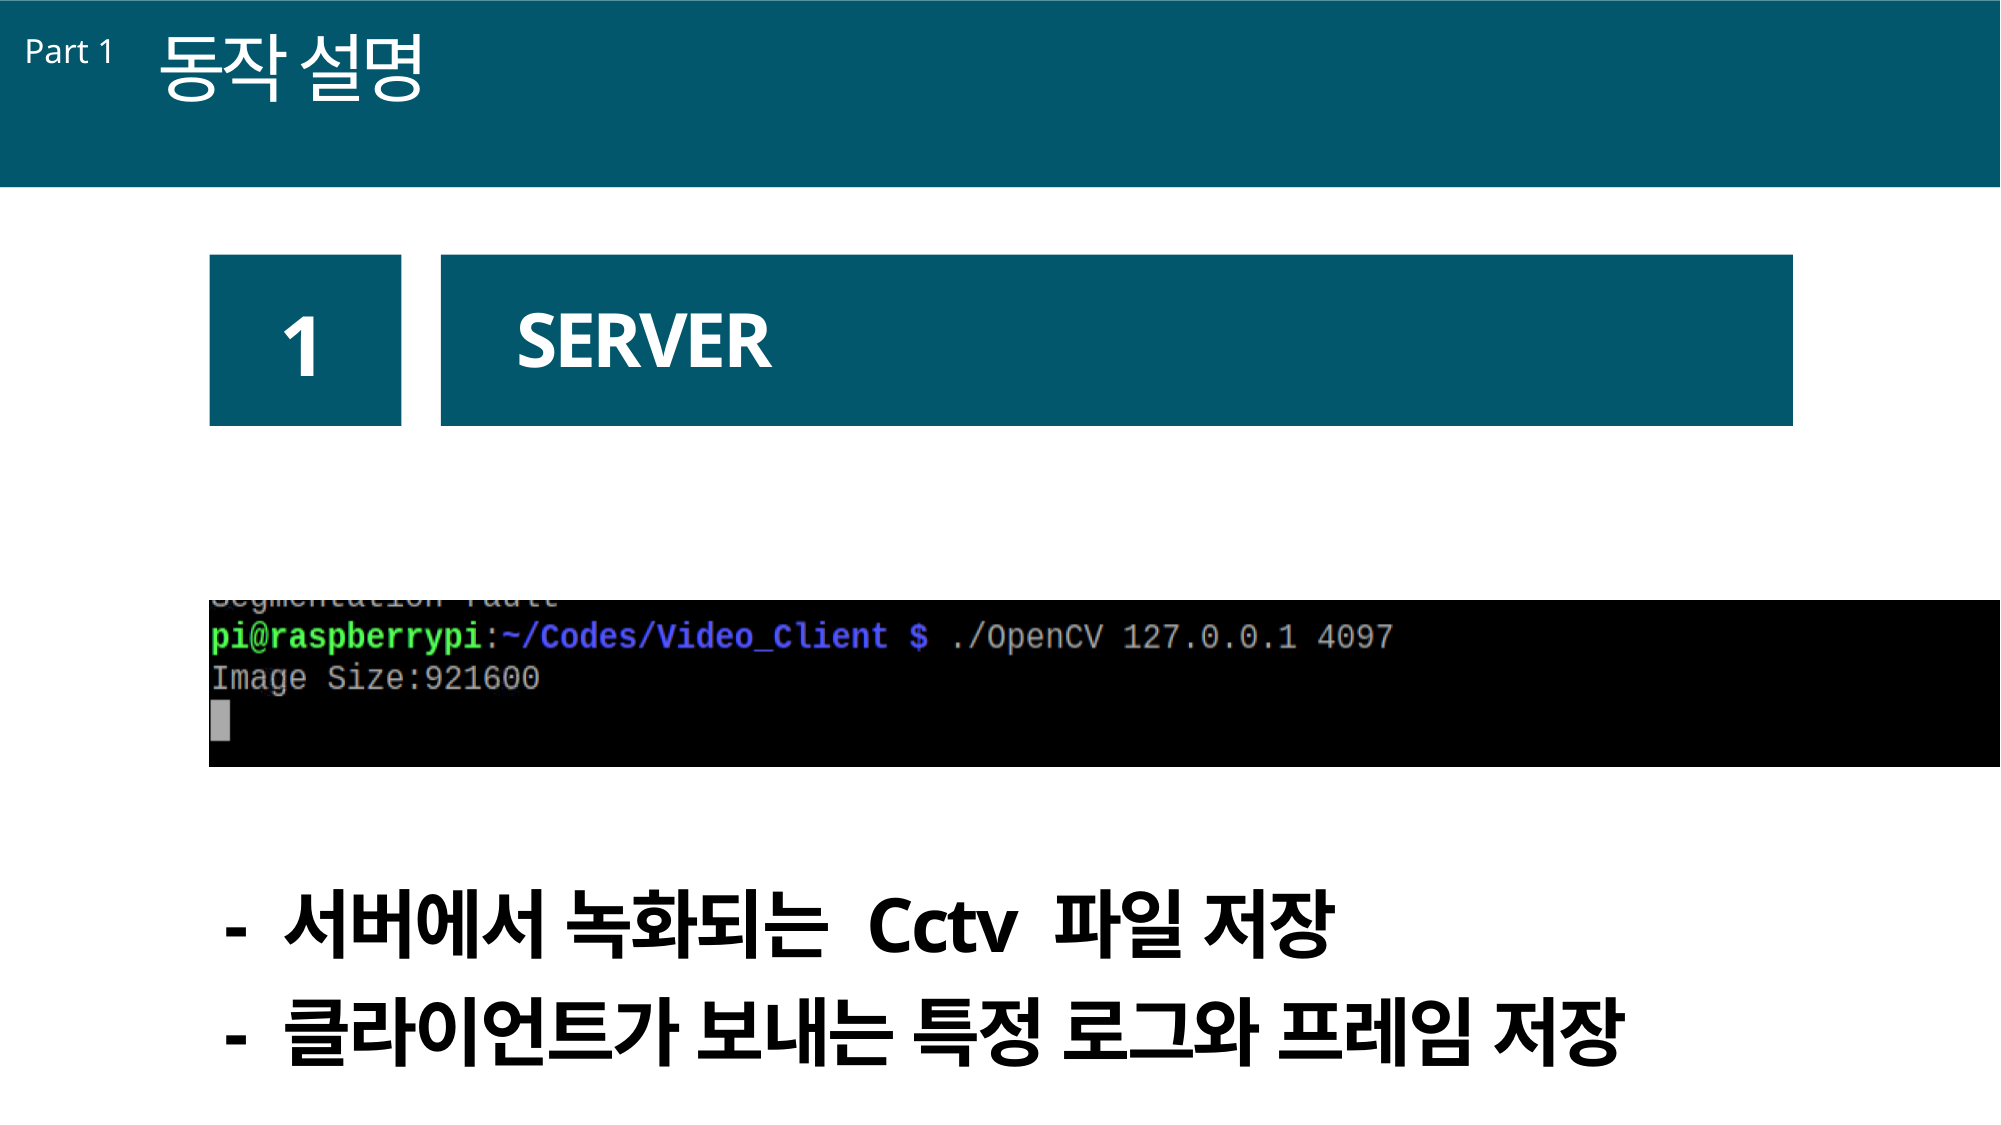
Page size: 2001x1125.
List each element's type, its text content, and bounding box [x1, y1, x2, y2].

text_box [440, 254, 1794, 427]
text_box Part 1 [9, 22, 132, 118]
text_box - 서버에서 녹화되는 Cctv 파일 저장 [209, 870, 1443, 976]
text_box [209, 254, 402, 427]
text_box 1 [265, 285, 343, 400]
text_box 동작 설명 [142, 13, 445, 119]
text_box SERVER [501, 285, 789, 390]
text_box - 클라이언트가 보내는 특정 로그와 프레임 저장 [209, 978, 1871, 1084]
text_box [0, 0, 2000, 187]
picture [209, 600, 2000, 767]
